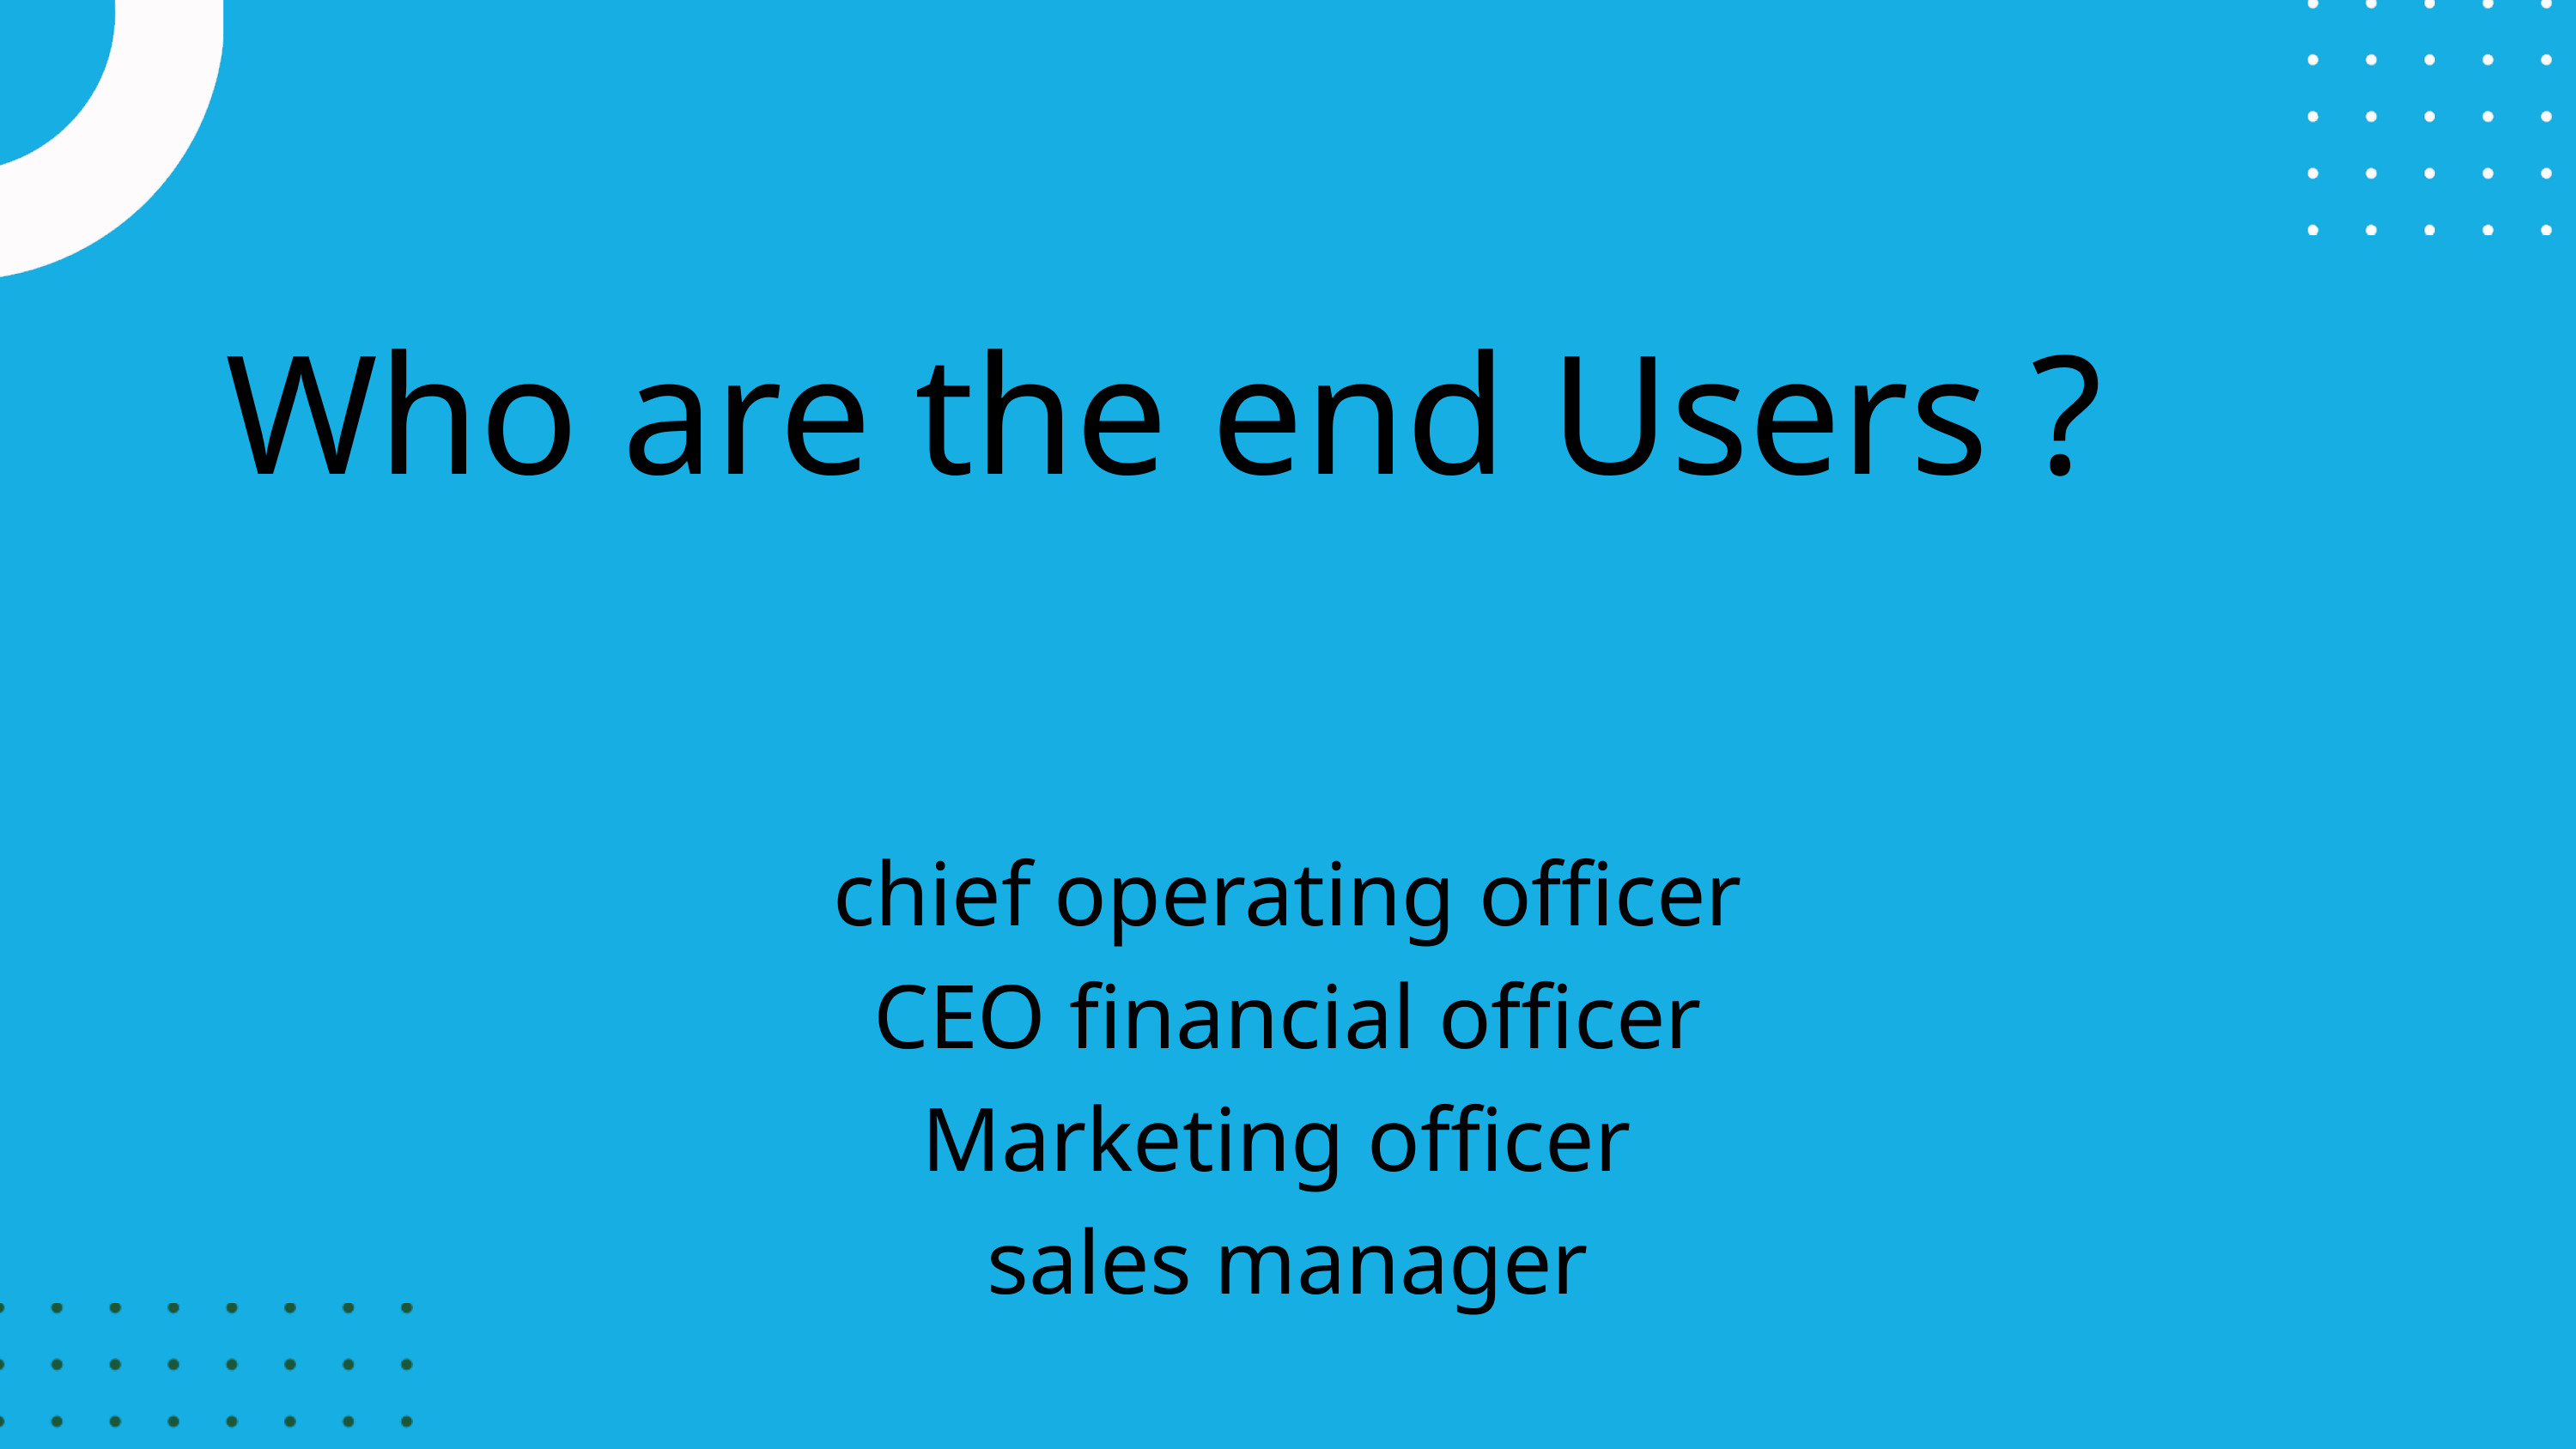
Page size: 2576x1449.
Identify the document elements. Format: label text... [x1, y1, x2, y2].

text_box [0, 1303, 413, 1449]
text_box chief operating officer CEO financial officer Marketing officer sales manager [809, 821, 1767, 1312]
text_box [2307, 0, 2576, 235]
text_box [0, 0, 224, 325]
text_box Who are the end Users ? [201, 276, 2128, 507]
